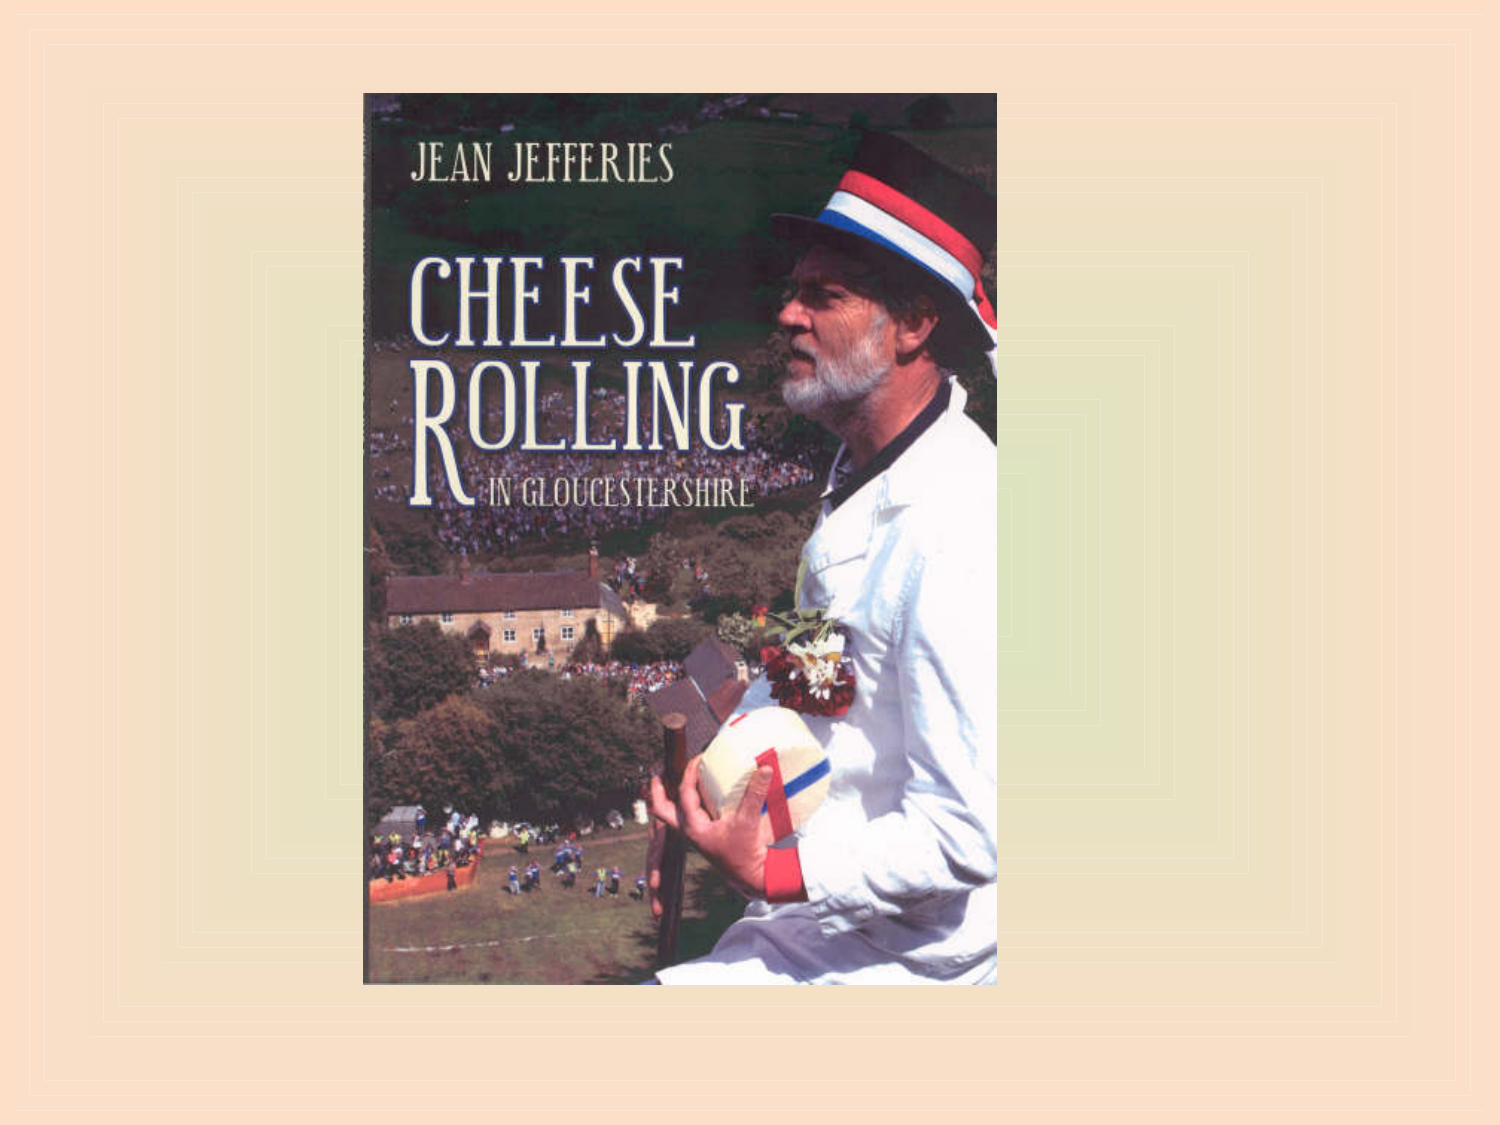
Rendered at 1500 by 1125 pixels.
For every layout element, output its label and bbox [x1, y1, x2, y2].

picture [362, 93, 997, 986]
